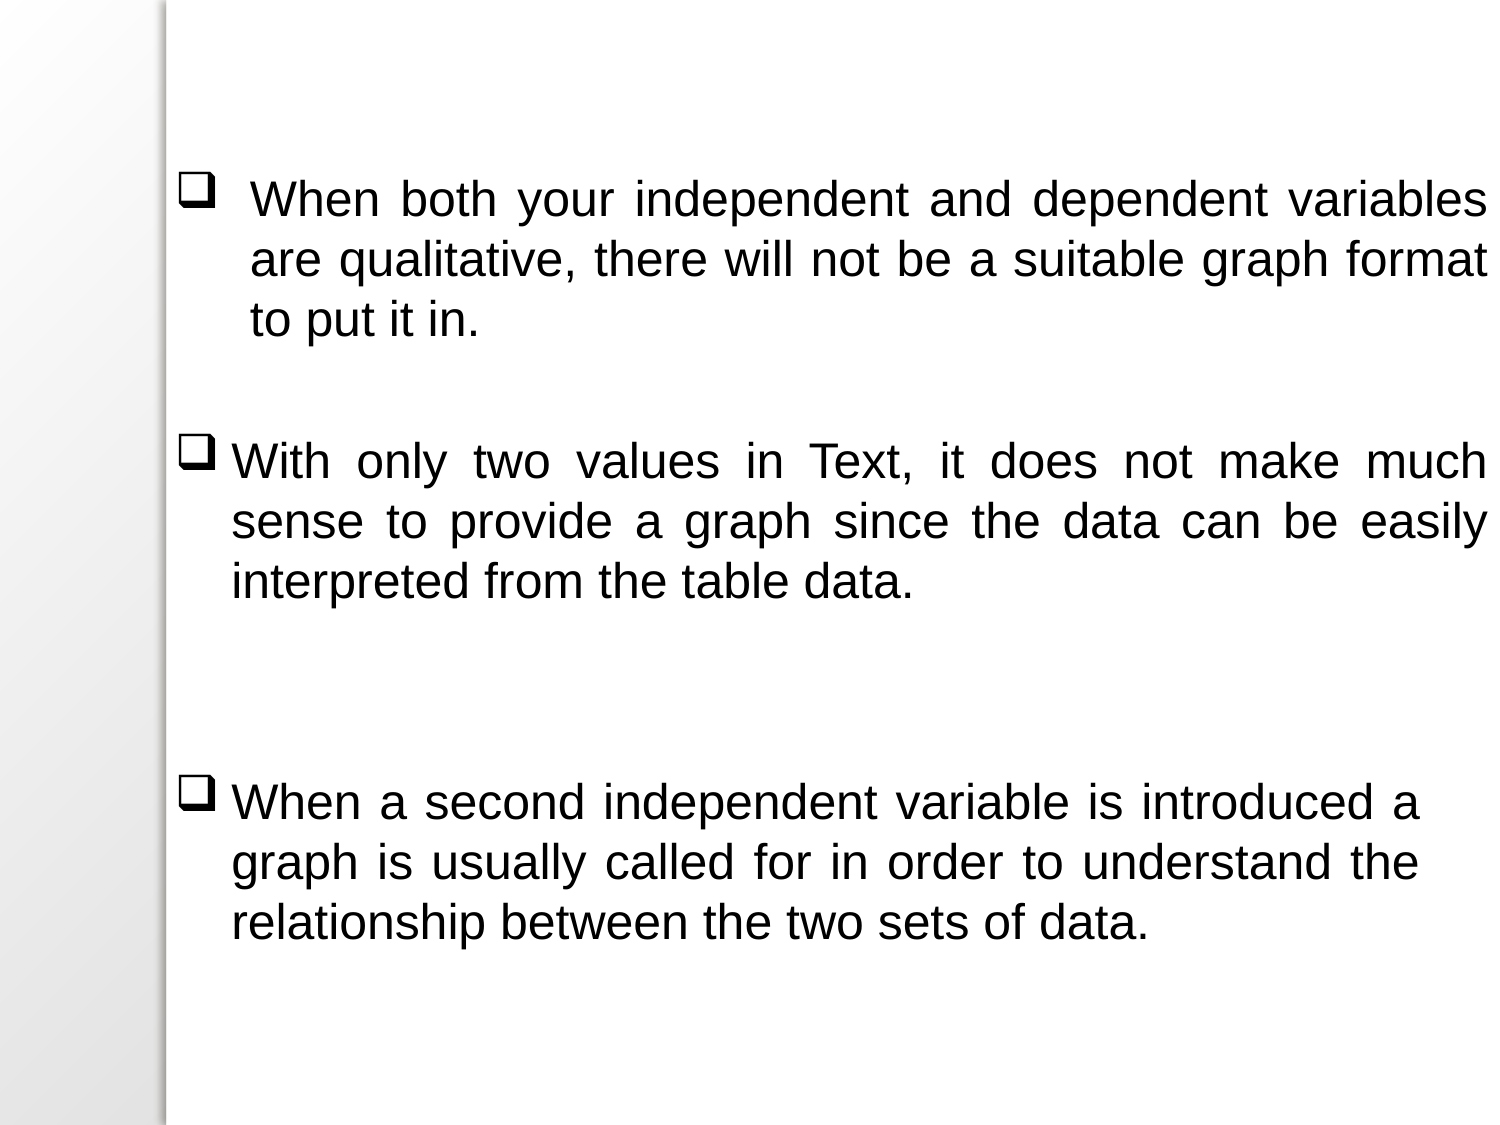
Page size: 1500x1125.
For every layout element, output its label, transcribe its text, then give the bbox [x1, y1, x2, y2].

text_box When a second independent variable is introduced a graph is usually called for in order to understand the relationship between the two sets of data. [160, 762, 1436, 958]
text_box With only two values in Text, it does not make much sense to provide a graph since the data can be easily interpreted from the table data. [160, 421, 1500, 616]
text_box When both your independent and dependent variables are qualitative, there will not be a suitable graph format to put it in. [160, 159, 1500, 354]
